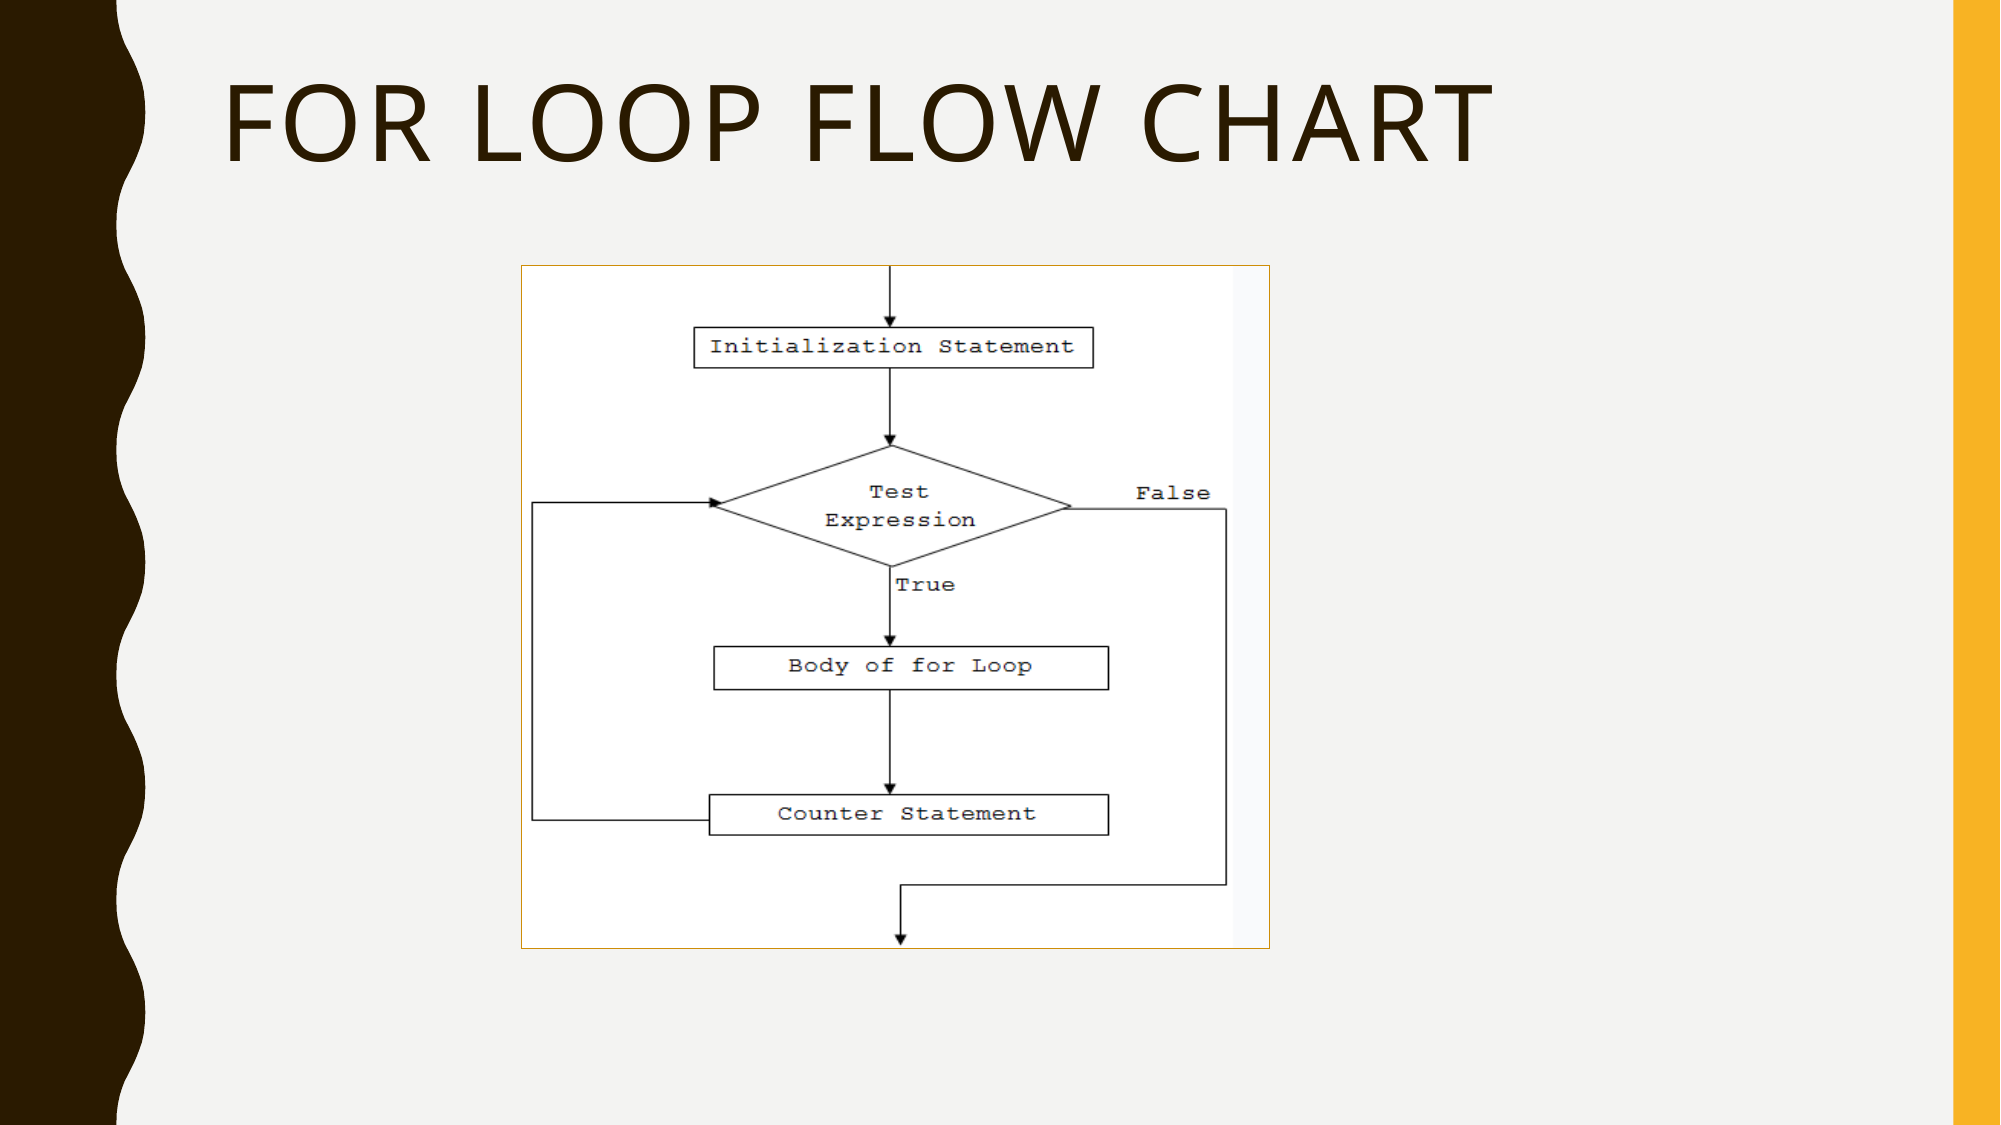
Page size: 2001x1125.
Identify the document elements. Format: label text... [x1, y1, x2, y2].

title For loop flow chart [205, 62, 1875, 234]
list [521, 265, 1270, 949]
